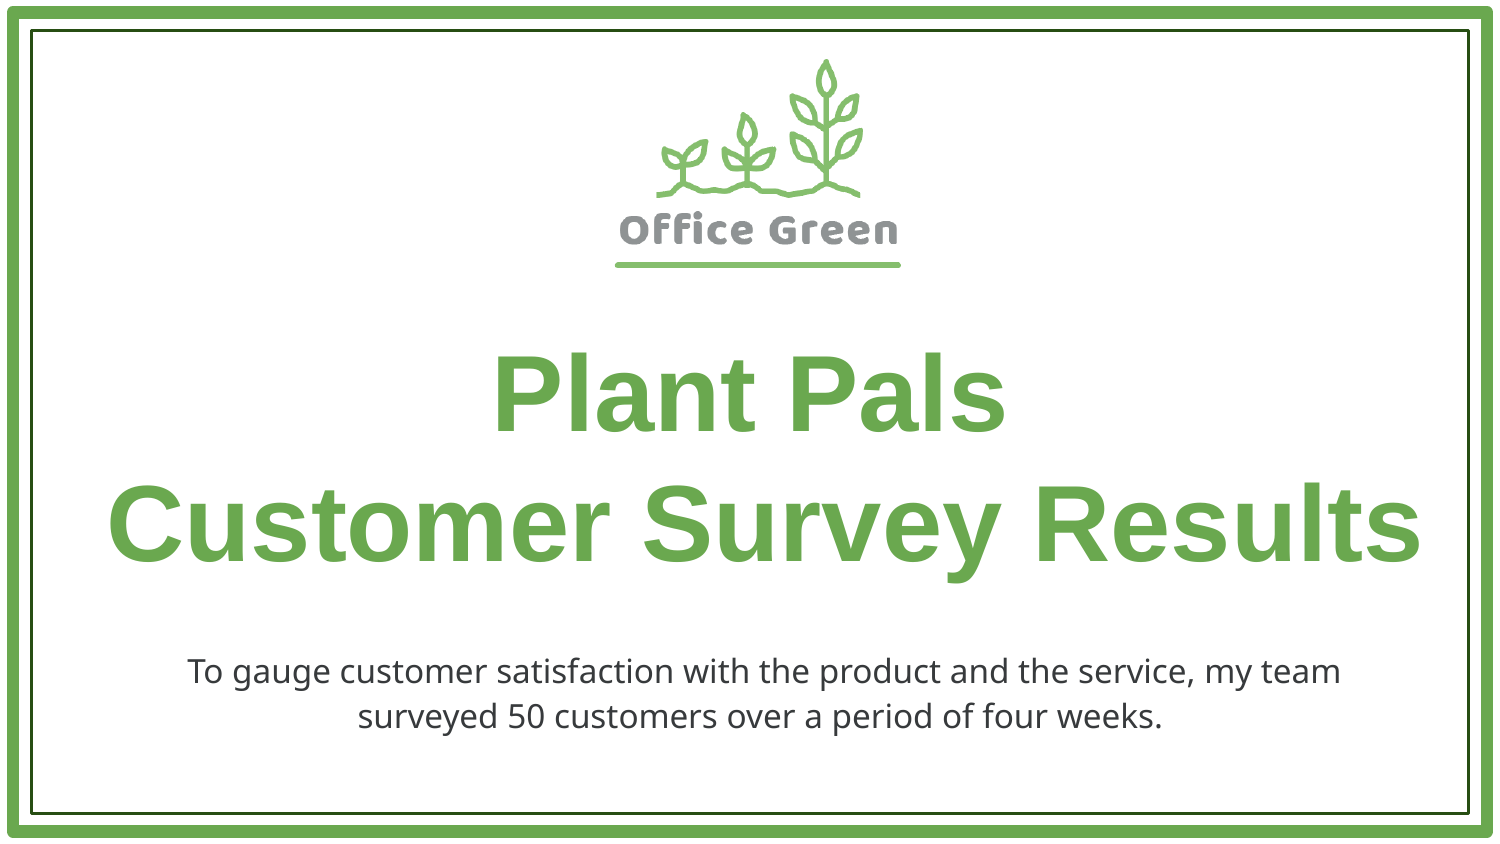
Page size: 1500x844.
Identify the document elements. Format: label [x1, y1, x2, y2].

text_box [12, 12, 1488, 832]
picture [578, 38, 922, 290]
